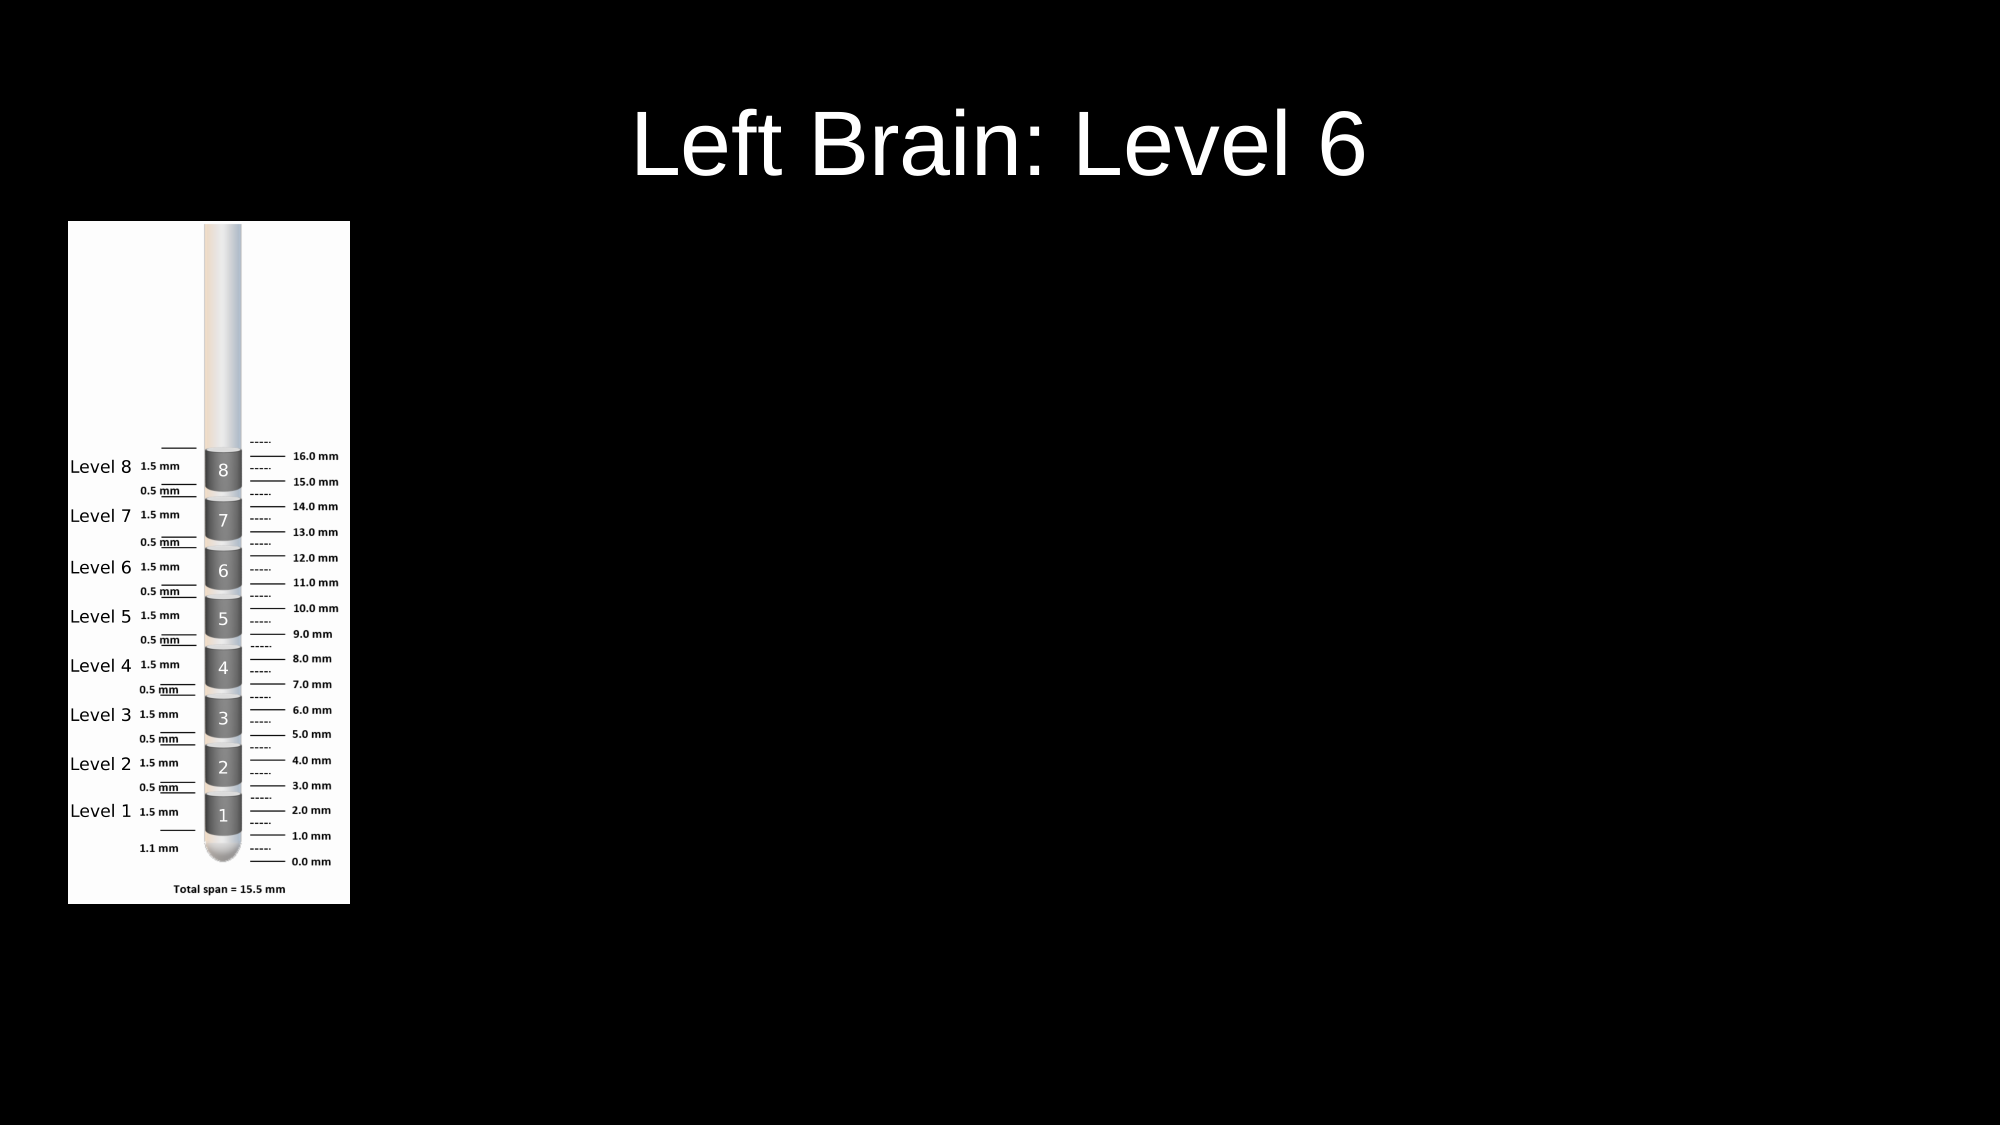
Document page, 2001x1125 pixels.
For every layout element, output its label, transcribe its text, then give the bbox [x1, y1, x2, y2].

picture [68, 221, 350, 904]
title Left Brain: Level 6 [99, 44, 1900, 233]
